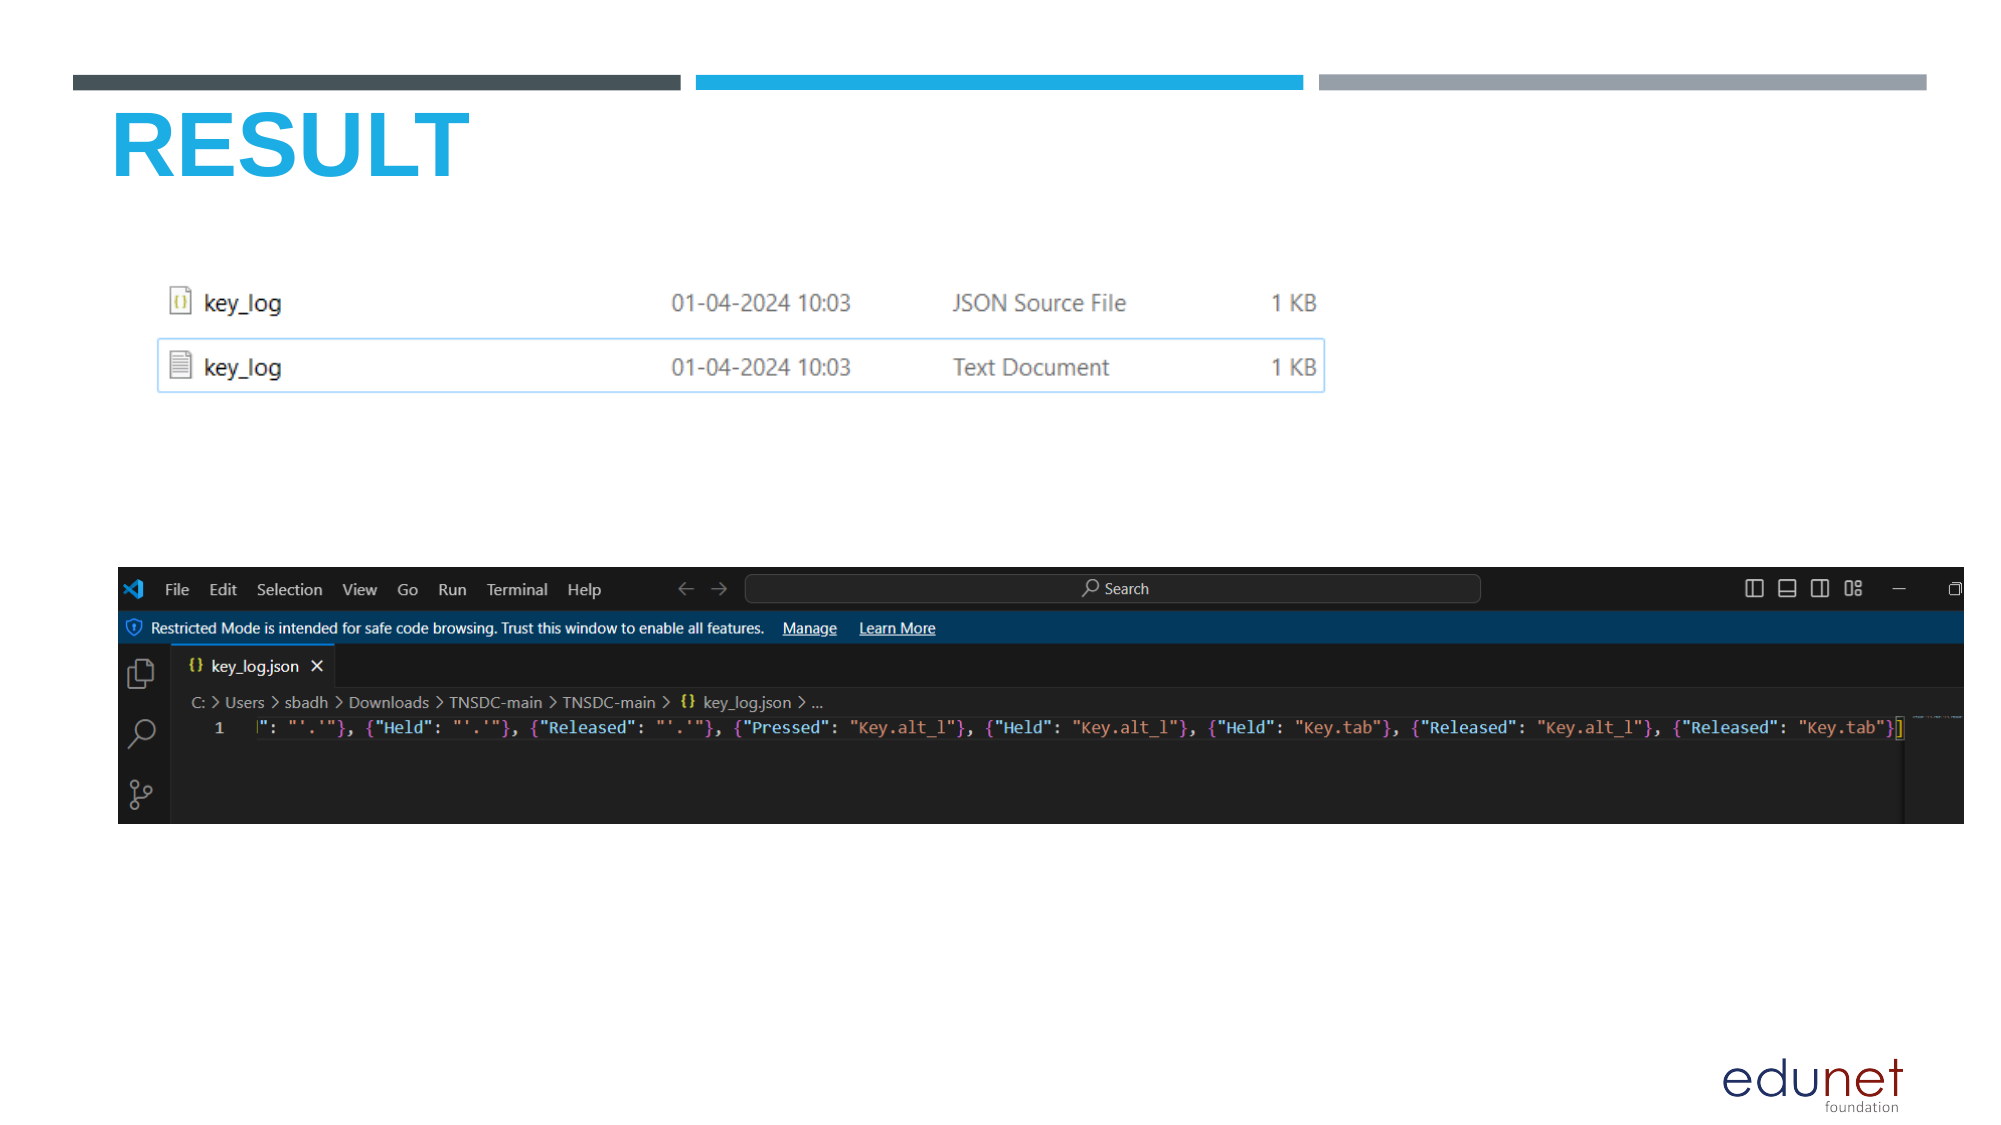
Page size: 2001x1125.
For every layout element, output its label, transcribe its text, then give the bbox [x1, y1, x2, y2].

picture [1719, 1056, 1905, 1116]
picture [118, 567, 1964, 824]
picture [148, 277, 1377, 402]
title Result [94, 114, 1906, 203]
